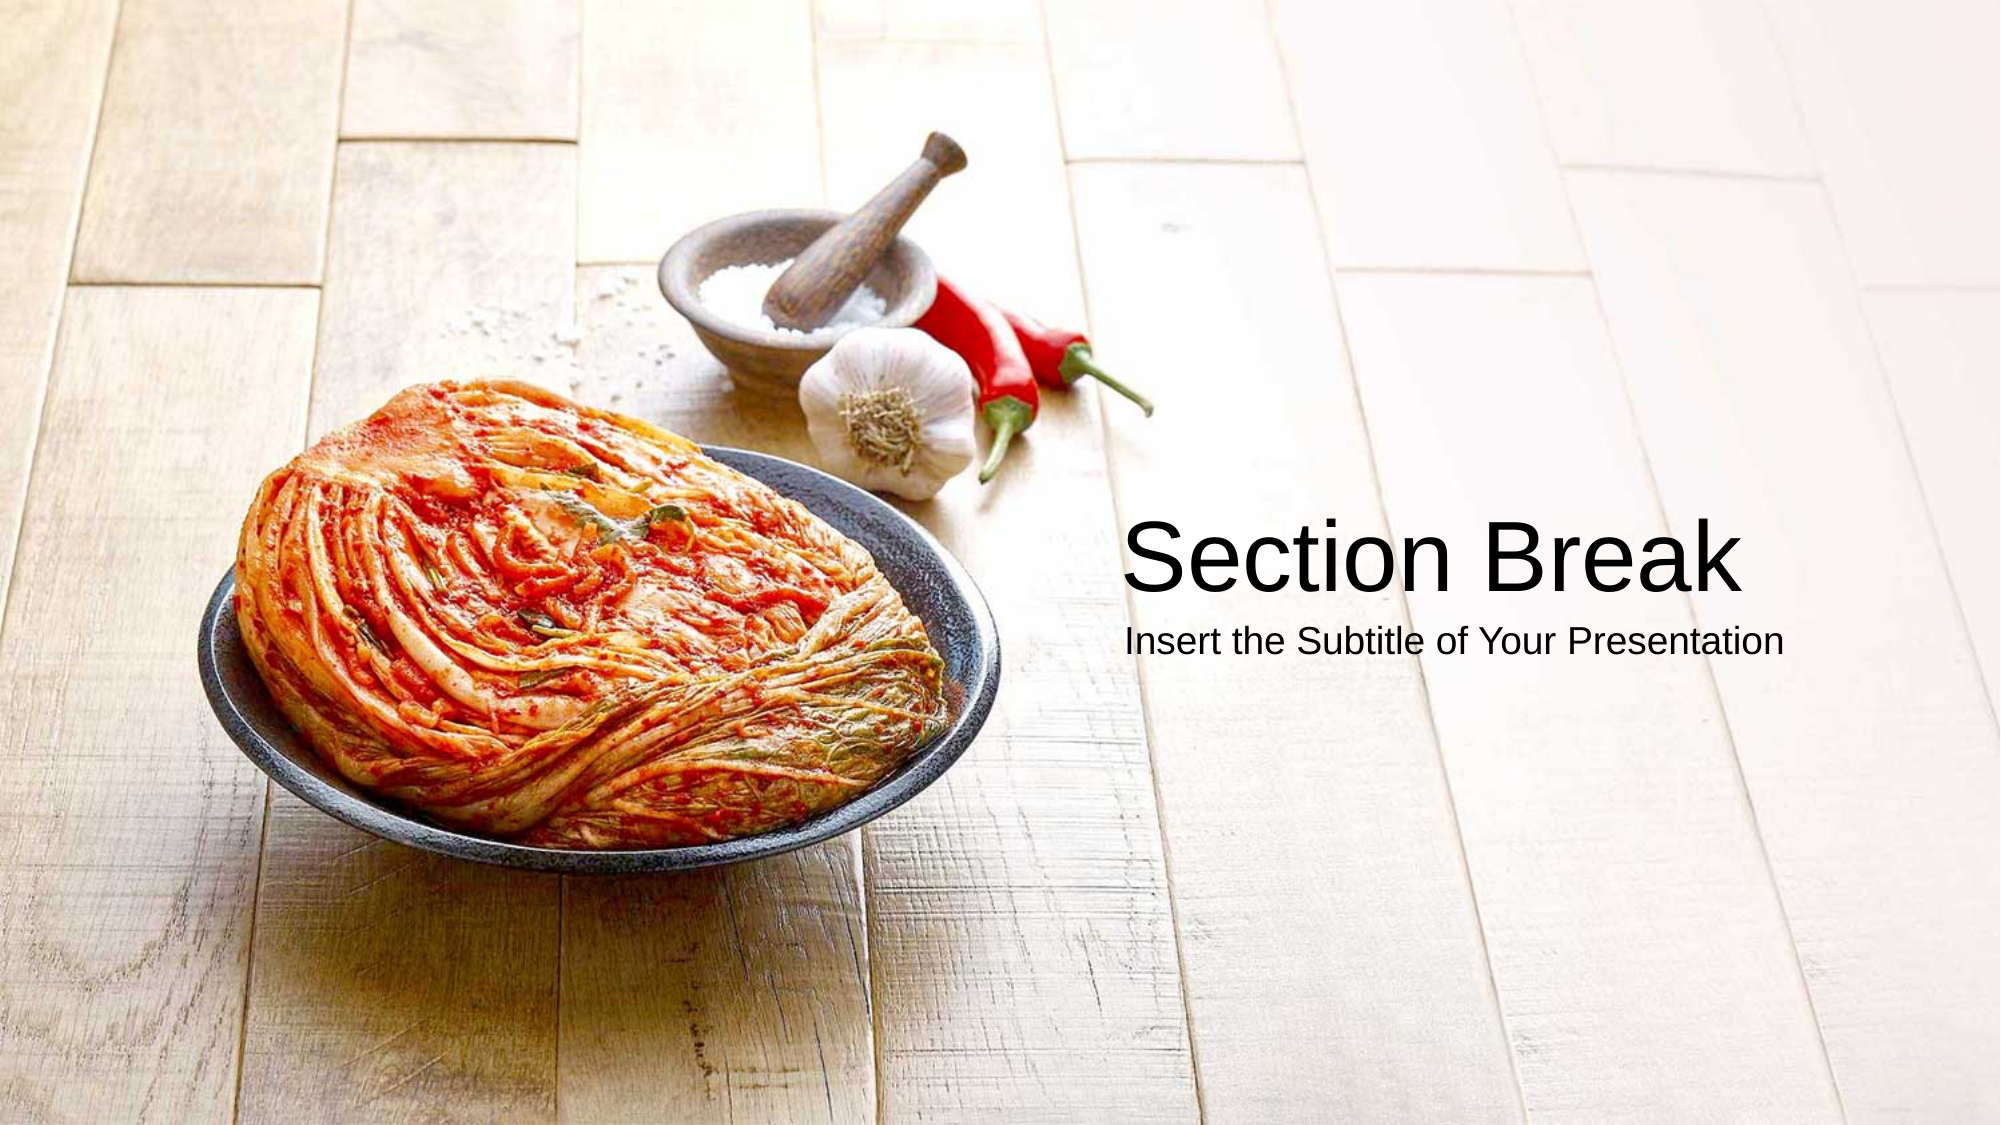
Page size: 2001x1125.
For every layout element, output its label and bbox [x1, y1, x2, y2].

text_box [1106, 482, 1894, 671]
picture [0, 0, 2001, 1125]
